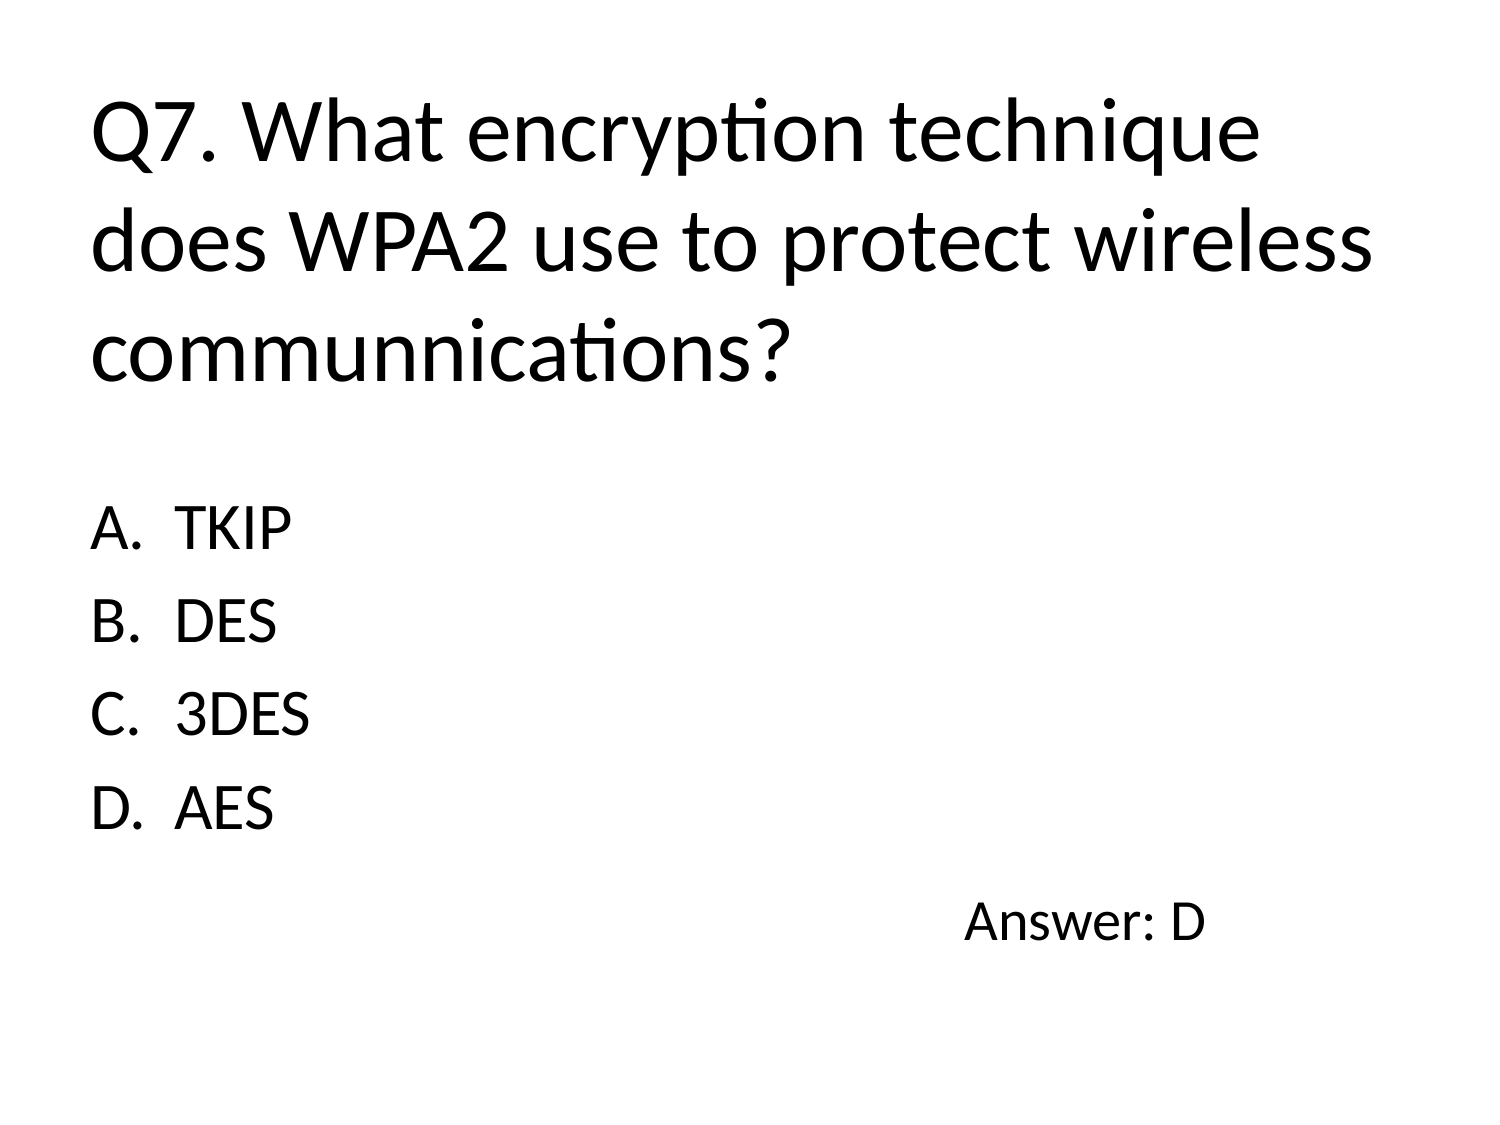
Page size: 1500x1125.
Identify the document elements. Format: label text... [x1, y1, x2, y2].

list TKIP DES 3DES AES [75, 474, 1425, 1005]
text_box Answer: D [950, 875, 1405, 960]
title Q7. What encryption technique does WPA2 use to protect wireless communnications? [75, 45, 1425, 425]
